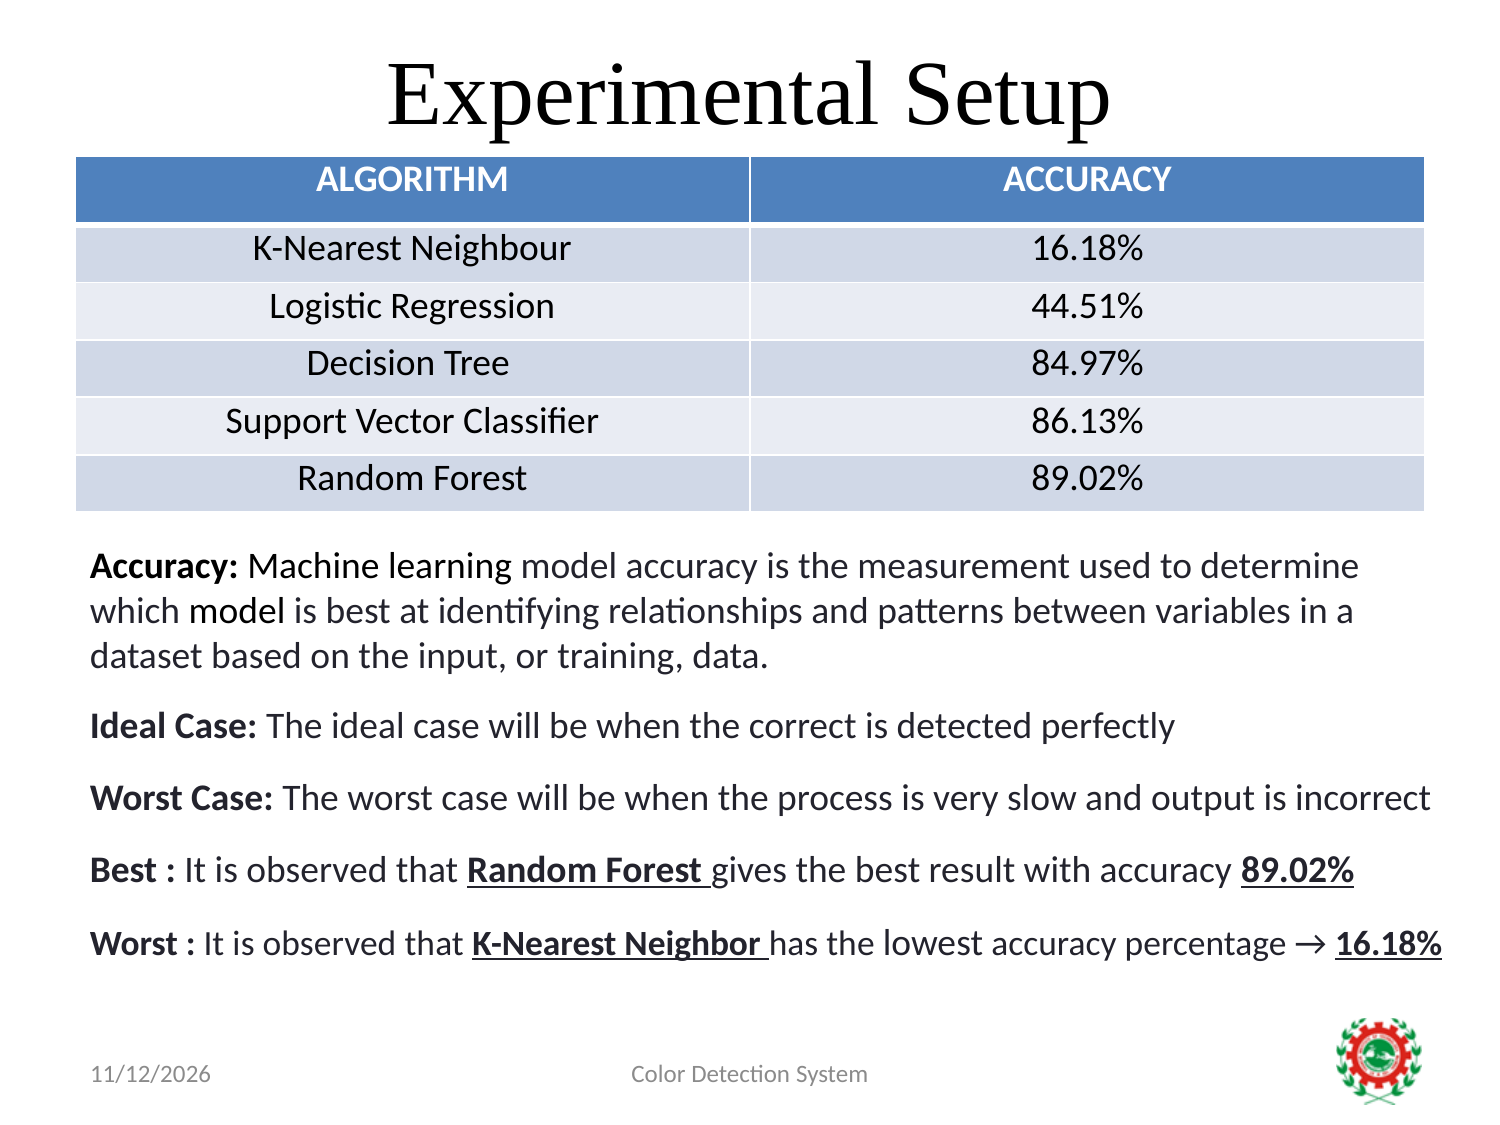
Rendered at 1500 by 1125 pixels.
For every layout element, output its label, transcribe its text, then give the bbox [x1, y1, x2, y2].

table_cell Random Forest [76, 456, 749, 511]
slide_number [75, 1042, 425, 1103]
table_cell 44.51% [751, 283, 1424, 339]
table_cell 89.02% [751, 456, 1424, 511]
table_header ACCURACY [751, 188, 1424, 222]
table_cell 16.18% [751, 228, 1424, 282]
title Experimental Setup [75, 0, 1425, 188]
table_cell Logistic Regression [76, 283, 749, 339]
picture [1336, 1018, 1422, 1042]
footer Color Detection System [512, 1042, 988, 1103]
table_cell 86.13% [751, 398, 1424, 454]
table_header ALGORITHM [76, 188, 749, 222]
table_cell Support Vector Classifier [76, 398, 749, 454]
table_cell K-Nearest Neighbour [76, 228, 749, 282]
table_cell Decision Tree [76, 341, 749, 396]
text_box Accuracy: Machine learning model accuracy is the measurement used to determine which model is best at identifying relationships and patterns between variables in a dataset based on the input, or training, data. Ideal Case: The ideal case will be when the correct is detected perfectly Worst Case: The worst case will be when the process is very slow and output is incorrect Best : It is observed that Random Forest gives the best result with accuracy 89.02% Worst : It is observed that K-Nearest Neighbor has the lowest accuracy percentage → 16.18% [74, 533, 1488, 971]
slide_number 10 [1074, 1042, 1425, 1103]
table_cell 84.97% [751, 341, 1424, 396]
